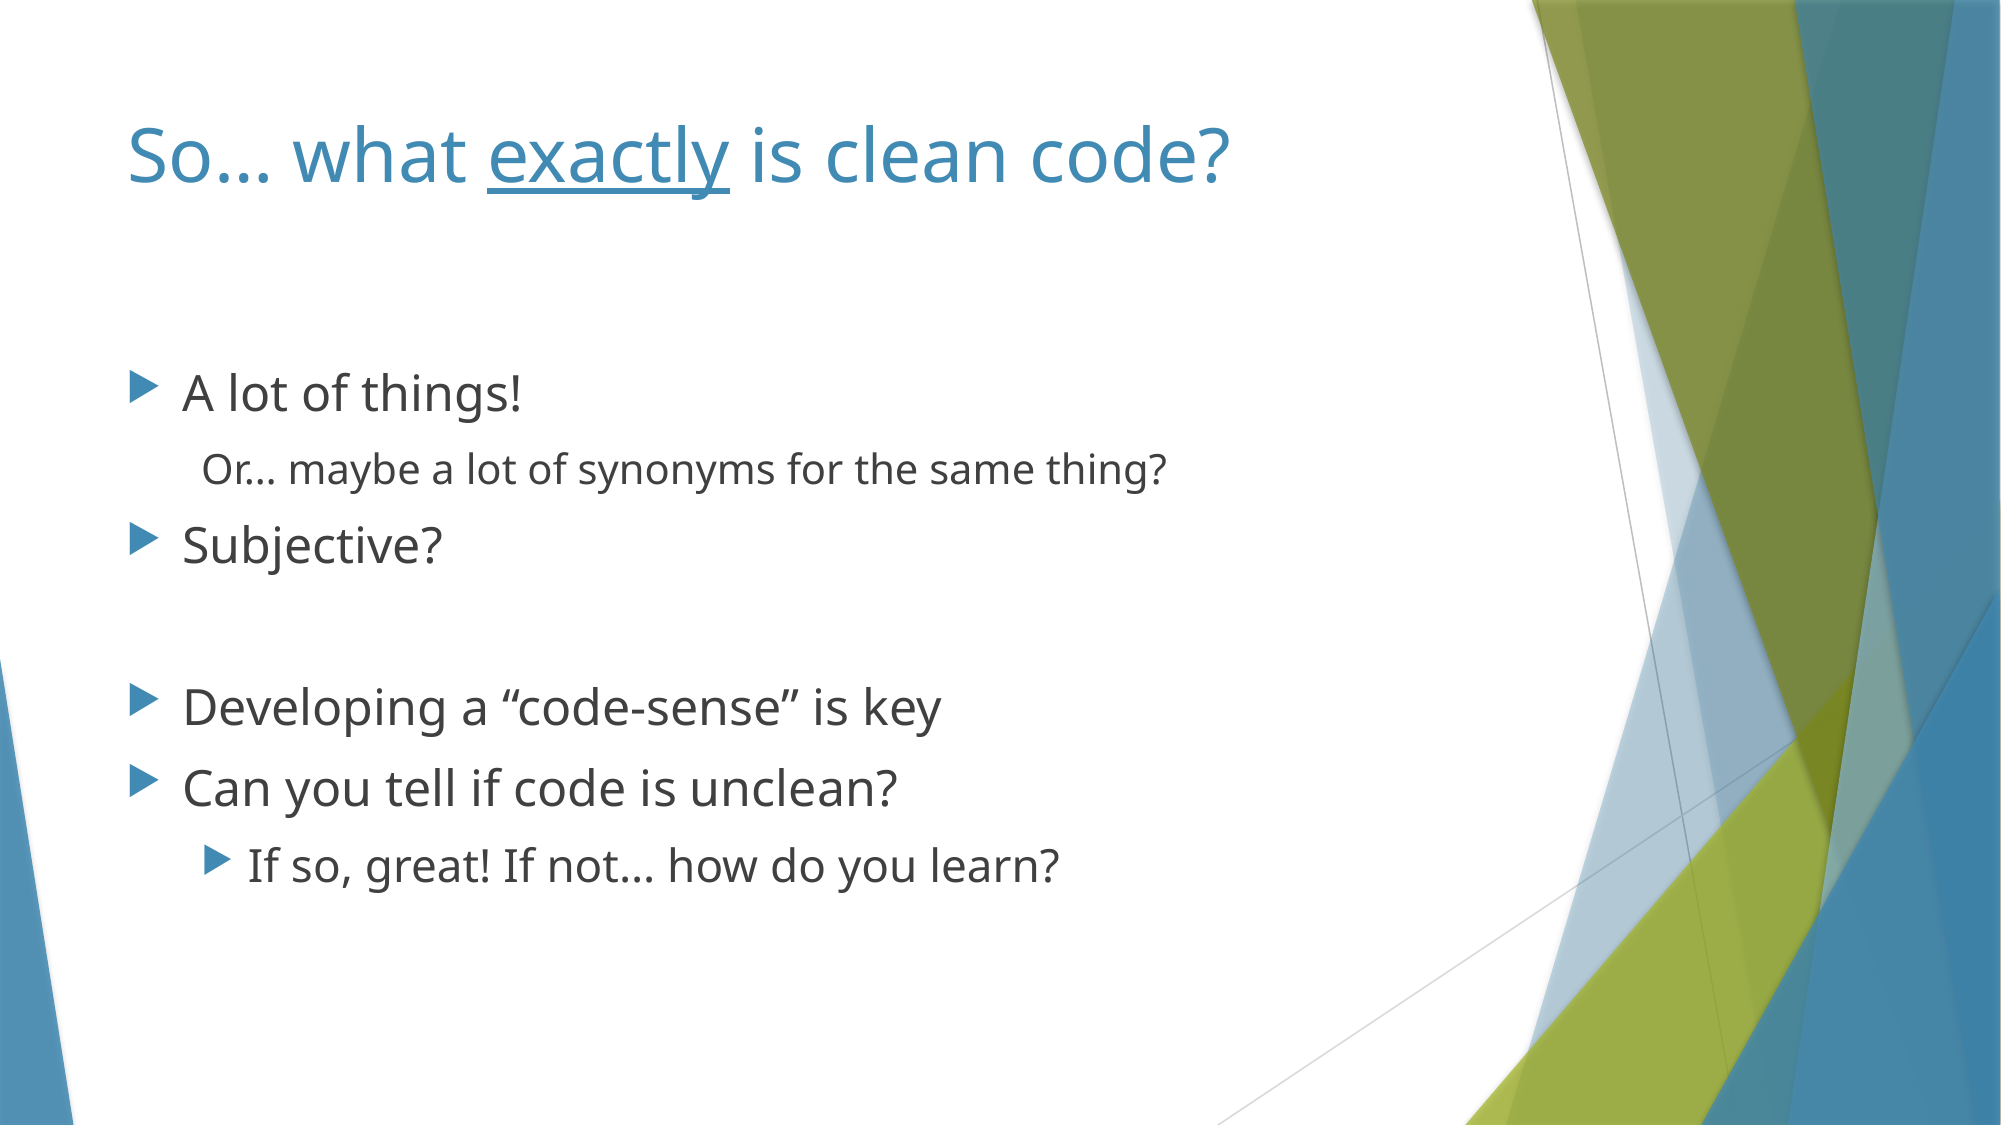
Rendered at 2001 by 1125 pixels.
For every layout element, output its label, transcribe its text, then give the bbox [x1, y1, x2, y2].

title So… what exactly is clean code? [112, 99, 1523, 317]
list A lot of things! Or… maybe a lot of synonyms for the same thing? Subjective? Developing a “code-sense” is key Can you tell if code is unclean? If so, great! If not… how do you learn? [111, 354, 1522, 992]
